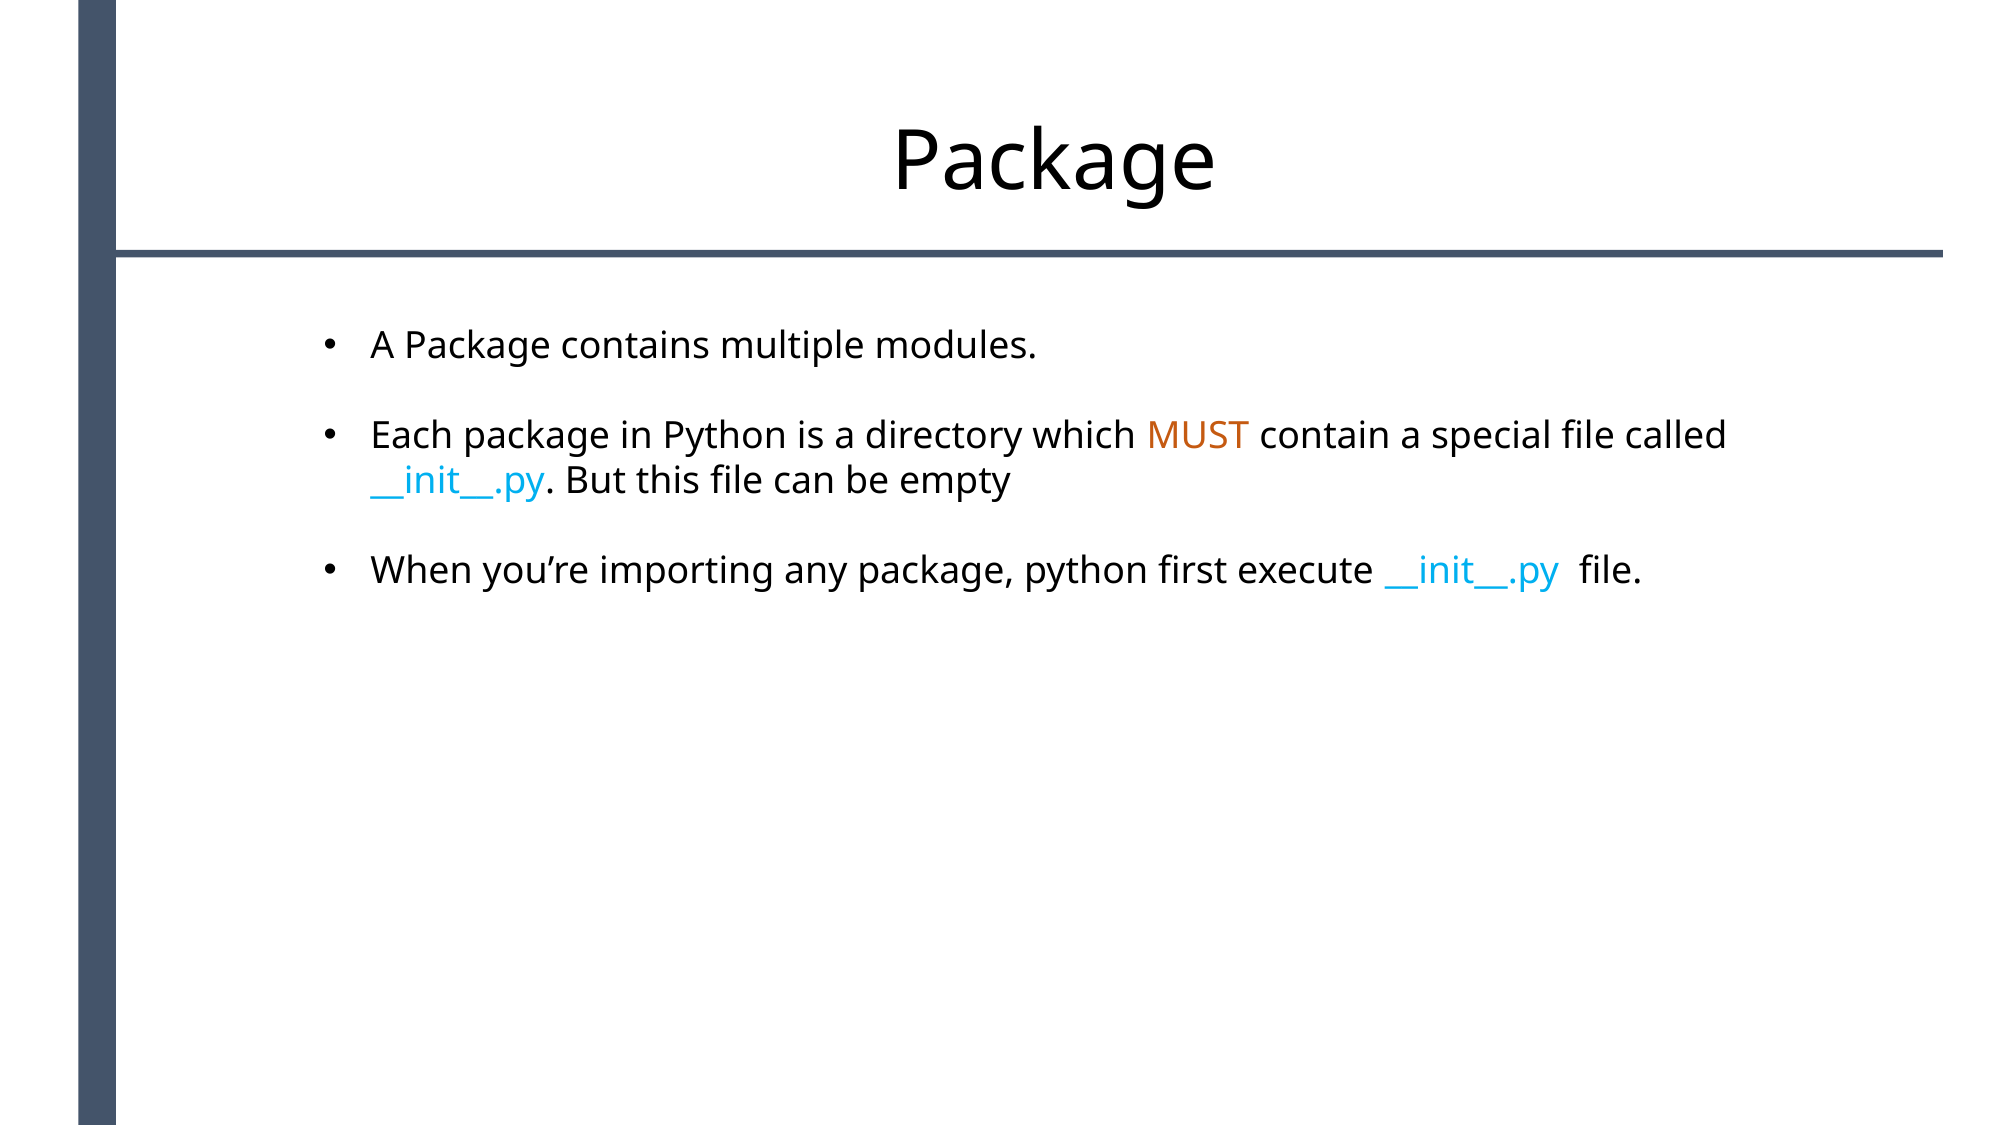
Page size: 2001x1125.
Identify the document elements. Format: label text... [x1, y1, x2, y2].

text_box Package [126, 98, 1982, 214]
text_box A Package contains multiple modules. Each package in Python is a directory which MUST contain a special file called __init__.py. But this file can be empty When you’re importing any package, python first execute __init__.py file. [233, 313, 1875, 689]
text_box [106, 247, 1946, 260]
